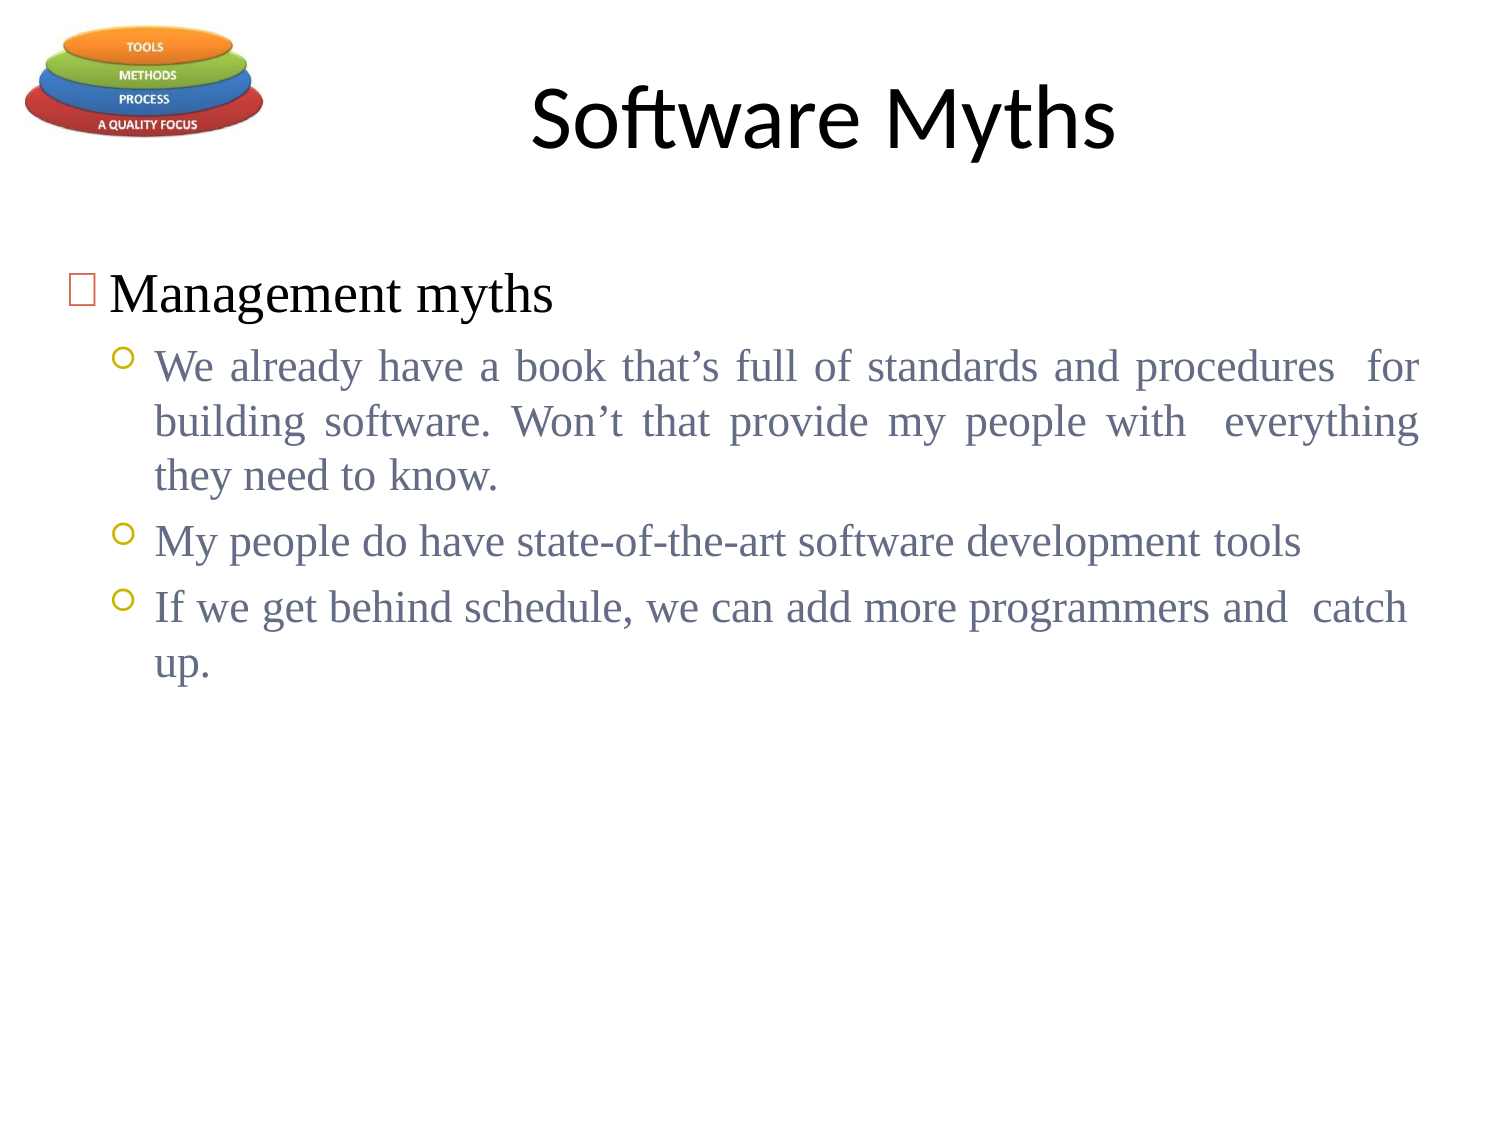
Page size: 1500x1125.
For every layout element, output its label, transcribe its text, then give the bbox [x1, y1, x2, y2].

title Software Myths [509, 16, 1138, 206]
text_box [24, 24, 264, 138]
text_box Management myths We already have a book that’s full of standards and procedures for building software. Won’t that provide my people with everything they need to know. My people do have state-of-the-art software development tools If we get behind schedule, we can add more programmers and catch up. [62, 240, 1423, 688]
